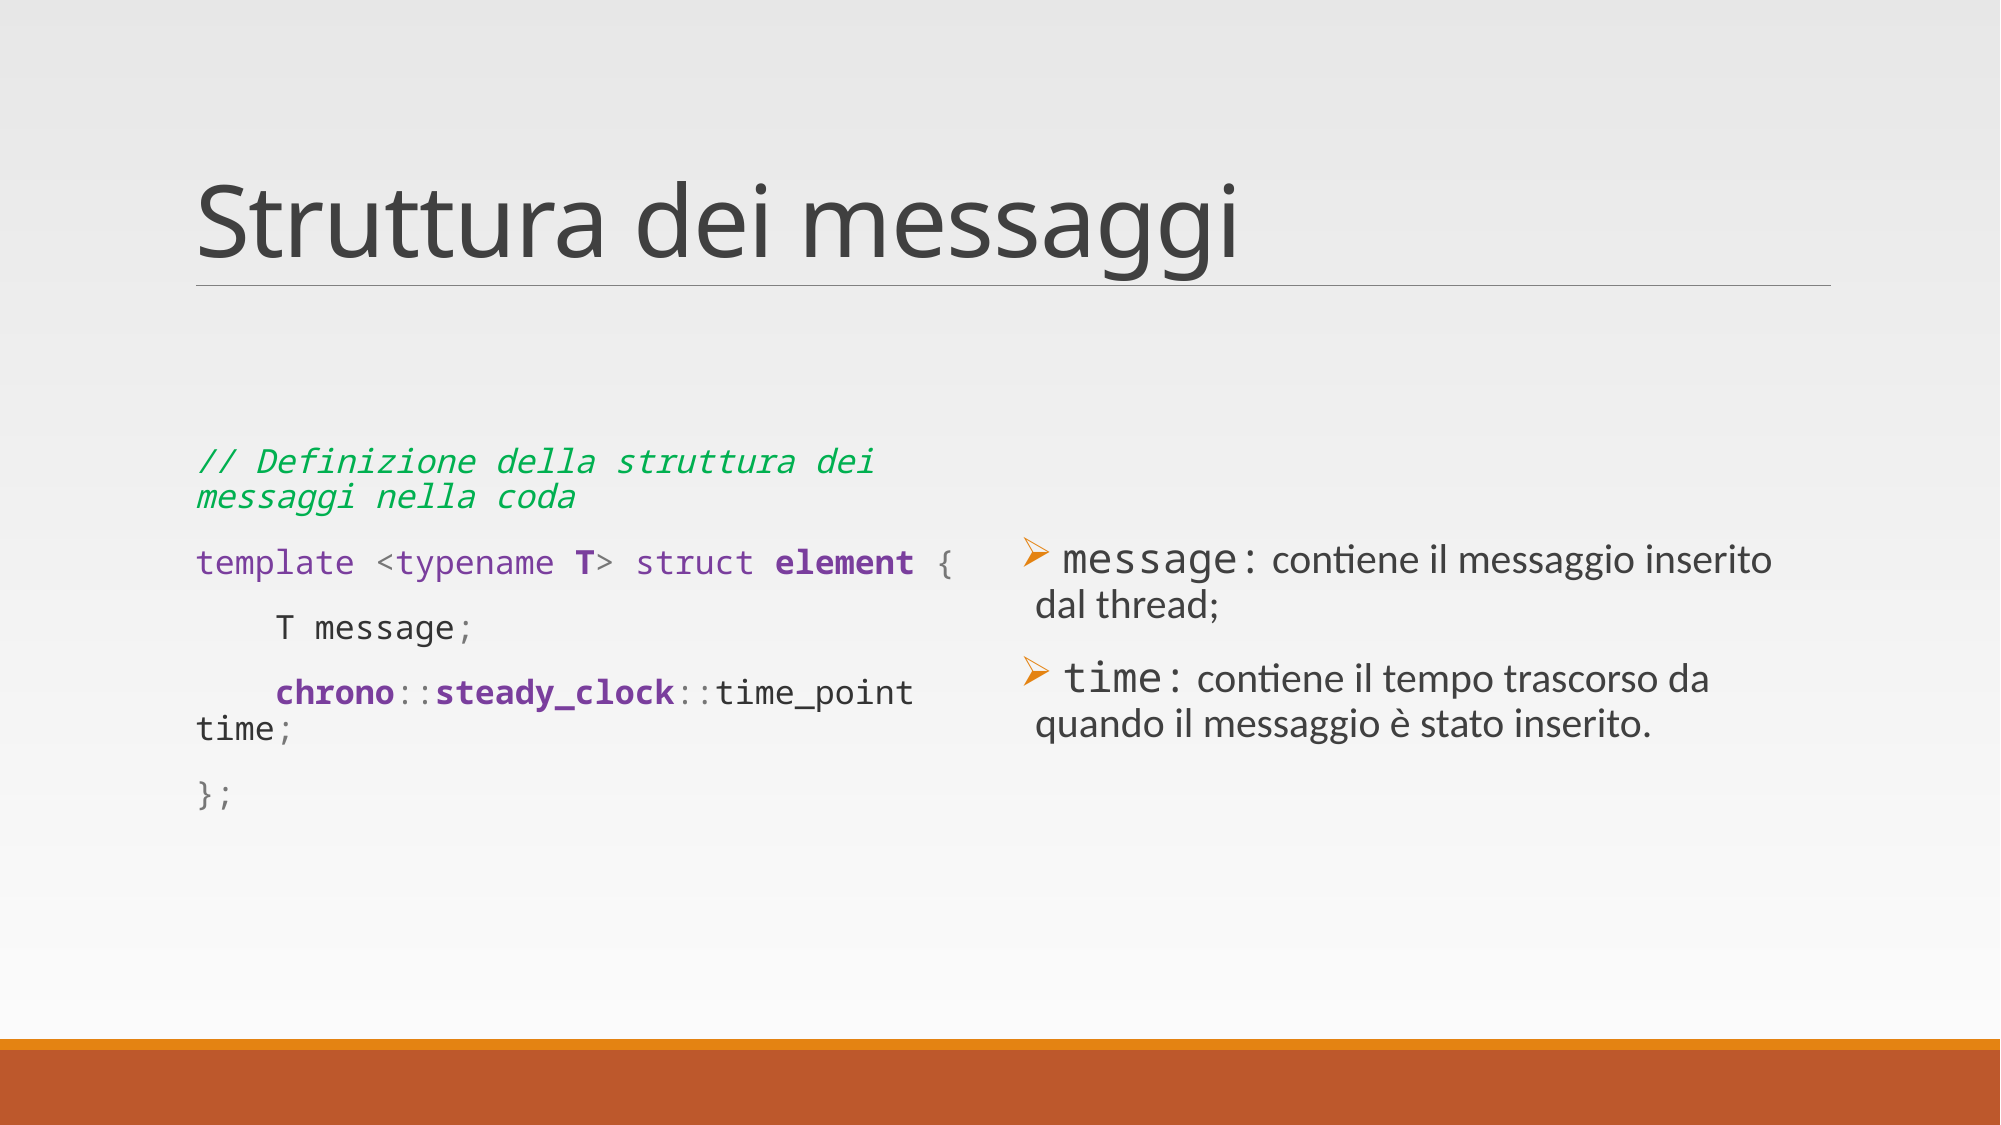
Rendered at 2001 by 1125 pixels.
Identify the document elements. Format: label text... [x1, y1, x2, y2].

list // Definizione della struttura dei messaggi nella coda template <typename T> struct element { T message; chrono::steady_clock::time_point time; }; [180, 302, 990, 963]
title Struttura dei messaggi [180, 47, 1830, 285]
list message: contiene il messaggio inserito dal thread; time: contiene il tempo trascorso da quando il messaggio è stato inserito. [1020, 302, 1830, 963]
